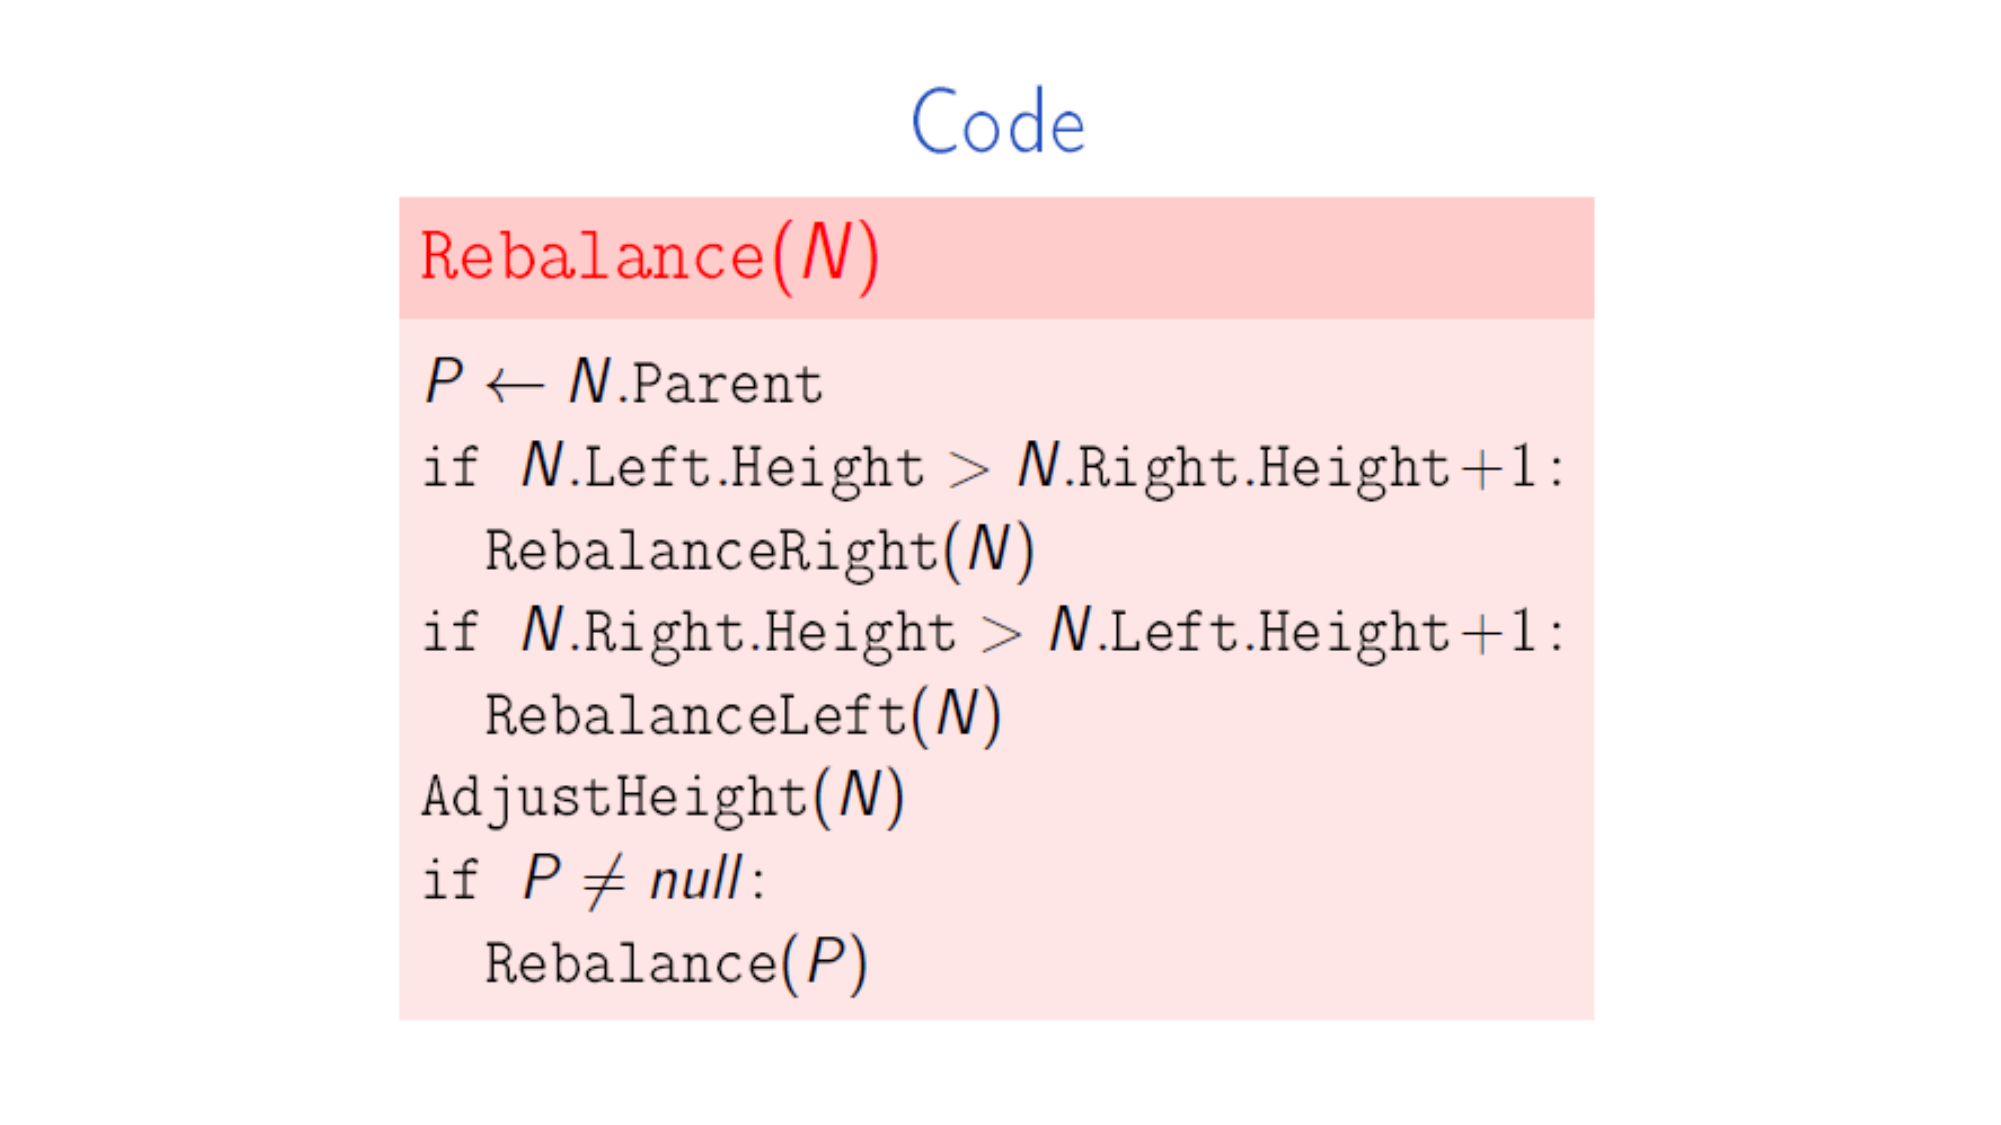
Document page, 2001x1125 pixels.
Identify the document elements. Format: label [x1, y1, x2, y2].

picture [348, 51, 1656, 1039]
